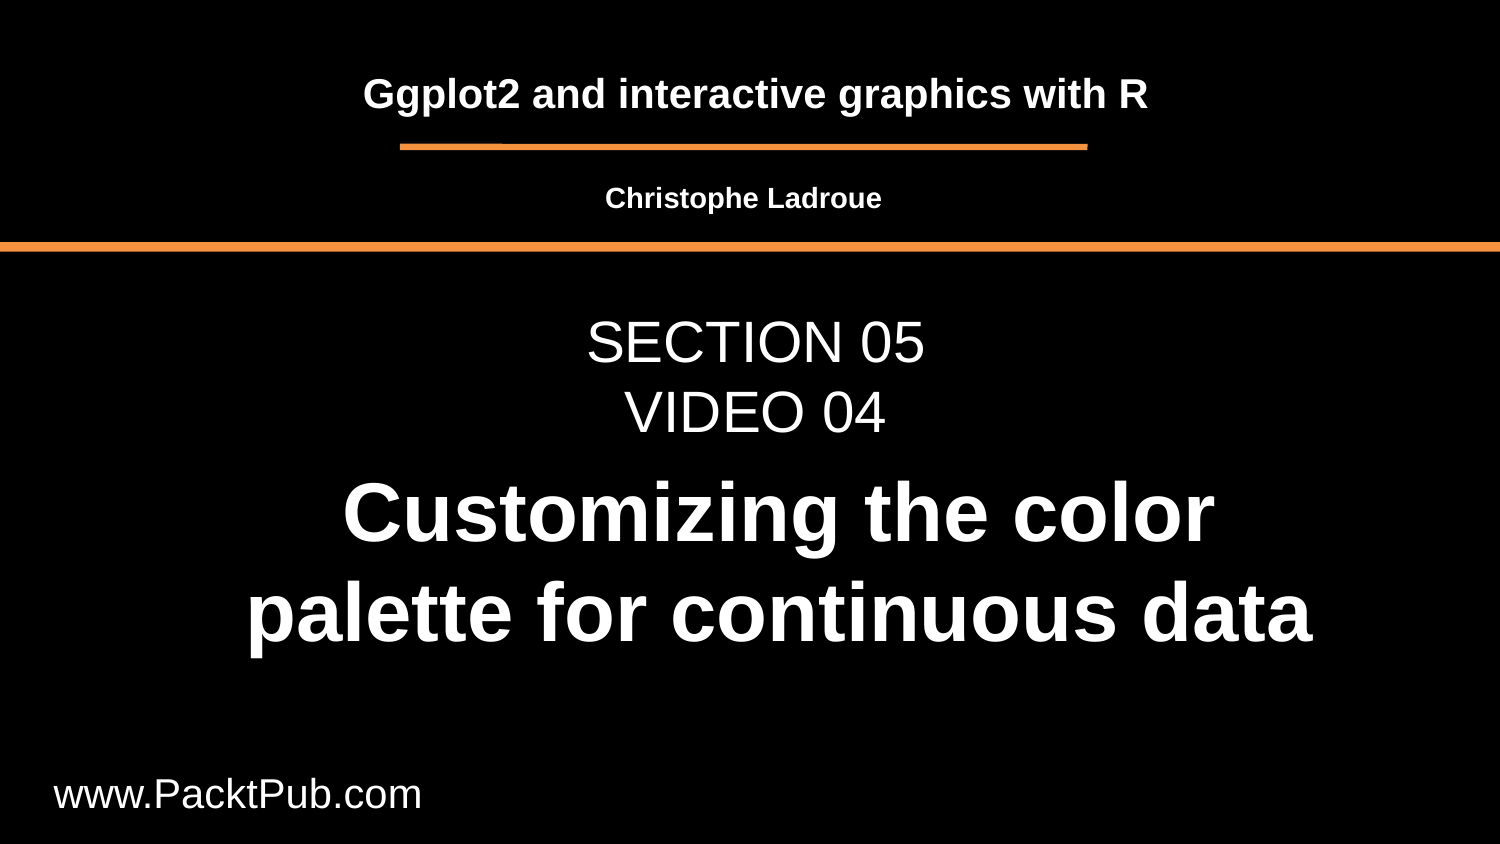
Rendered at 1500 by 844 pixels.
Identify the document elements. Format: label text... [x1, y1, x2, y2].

text_box Customizing the color palette for continuous data [206, 450, 1353, 666]
text_box Ggplot2 and interactive graphics with R [249, 59, 1263, 124]
text_box SECTION 05 VIDEO 04 [412, 296, 1100, 382]
text_box www.PacktPub.com [38, 759, 438, 824]
text_box Christophe Ladroue [399, 171, 1088, 222]
